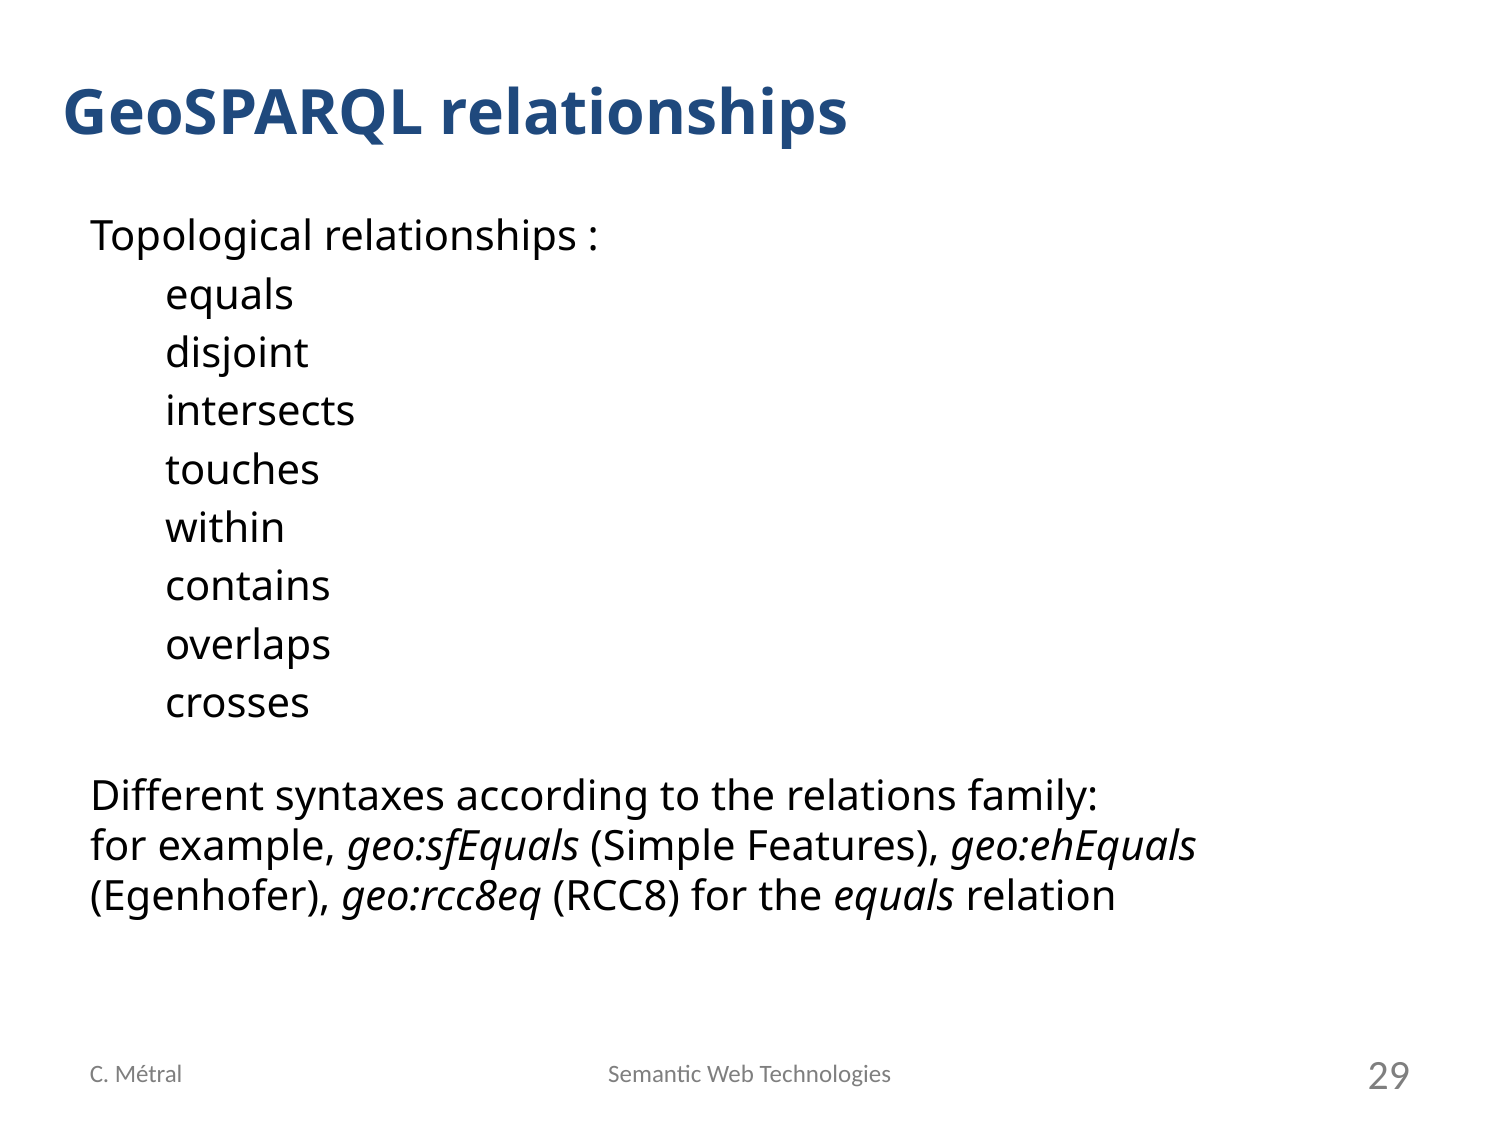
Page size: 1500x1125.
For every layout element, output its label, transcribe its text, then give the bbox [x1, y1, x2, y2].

title GeoSPARQL relationships [47, 44, 1447, 175]
text_box 29 [1074, 1042, 1425, 1103]
text_box C. Métral [75, 1042, 425, 1103]
list Topological relationships : equals disjoint intersects touches within contains overlaps crosses Different syntaxes according to the relations family: for example, geo:sfEquals (Simple Features), geo:ehEquals (Egenhofer), geo:rcc8eq (RCC8) for the equals relation [74, 201, 1426, 1017]
text_box Semantic Web Technologies [512, 1042, 988, 1103]
